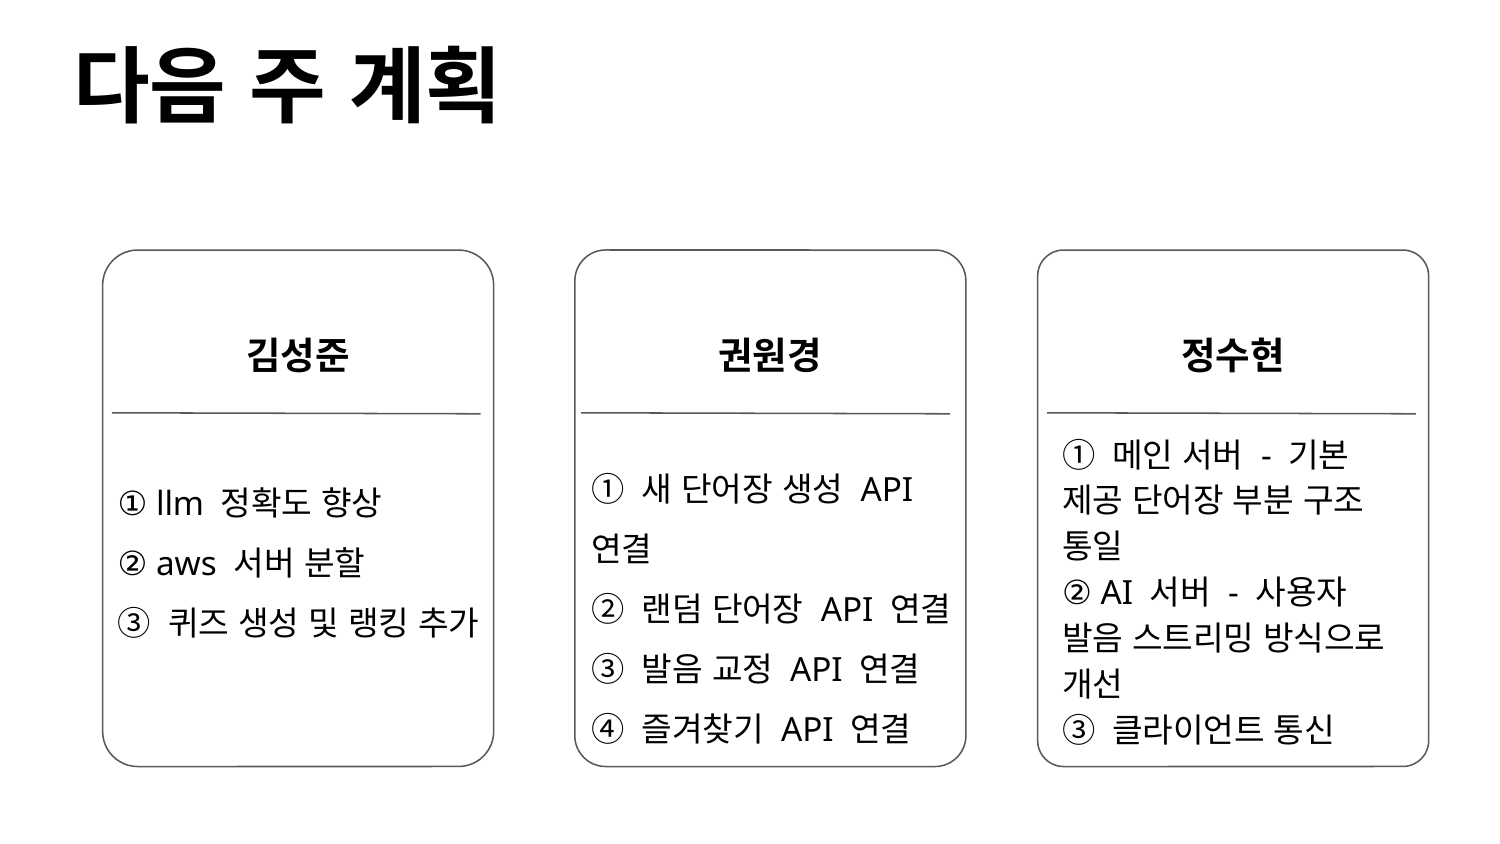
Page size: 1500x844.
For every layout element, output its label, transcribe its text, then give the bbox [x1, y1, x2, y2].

text_box [591, 763, 950, 767]
title 다음 주 계획 [58, 35, 1457, 130]
text_box [102, 657, 494, 767]
text_box ① 메인 서버 - 기본 제공 단어장 부분 구조 통일 ② AI 서버 - 사용자 발음 스트리밍 방식으로 개선 ③ 클라이언트 통신 [1047, 421, 1416, 764]
text_box ① llm 정확도 향상 ② aws 서버 분할 ③ 퀴즈 생성 및 랭킹 추가 [102, 447, 517, 657]
text_box 김성준 [177, 317, 419, 393]
text_box [102, 250, 494, 447]
text_box ① 새 단어장 생성 API 연결 ② 랜덤 단어장 API 연결 ③ 발음 교정 API 연결 ④ 즐겨찾기 API 연결 [576, 433, 978, 763]
text_box [1037, 250, 1429, 763]
text_box 권원경 [649, 317, 891, 393]
text_box [574, 249, 966, 745]
text_box 정수현 [1112, 317, 1354, 393]
